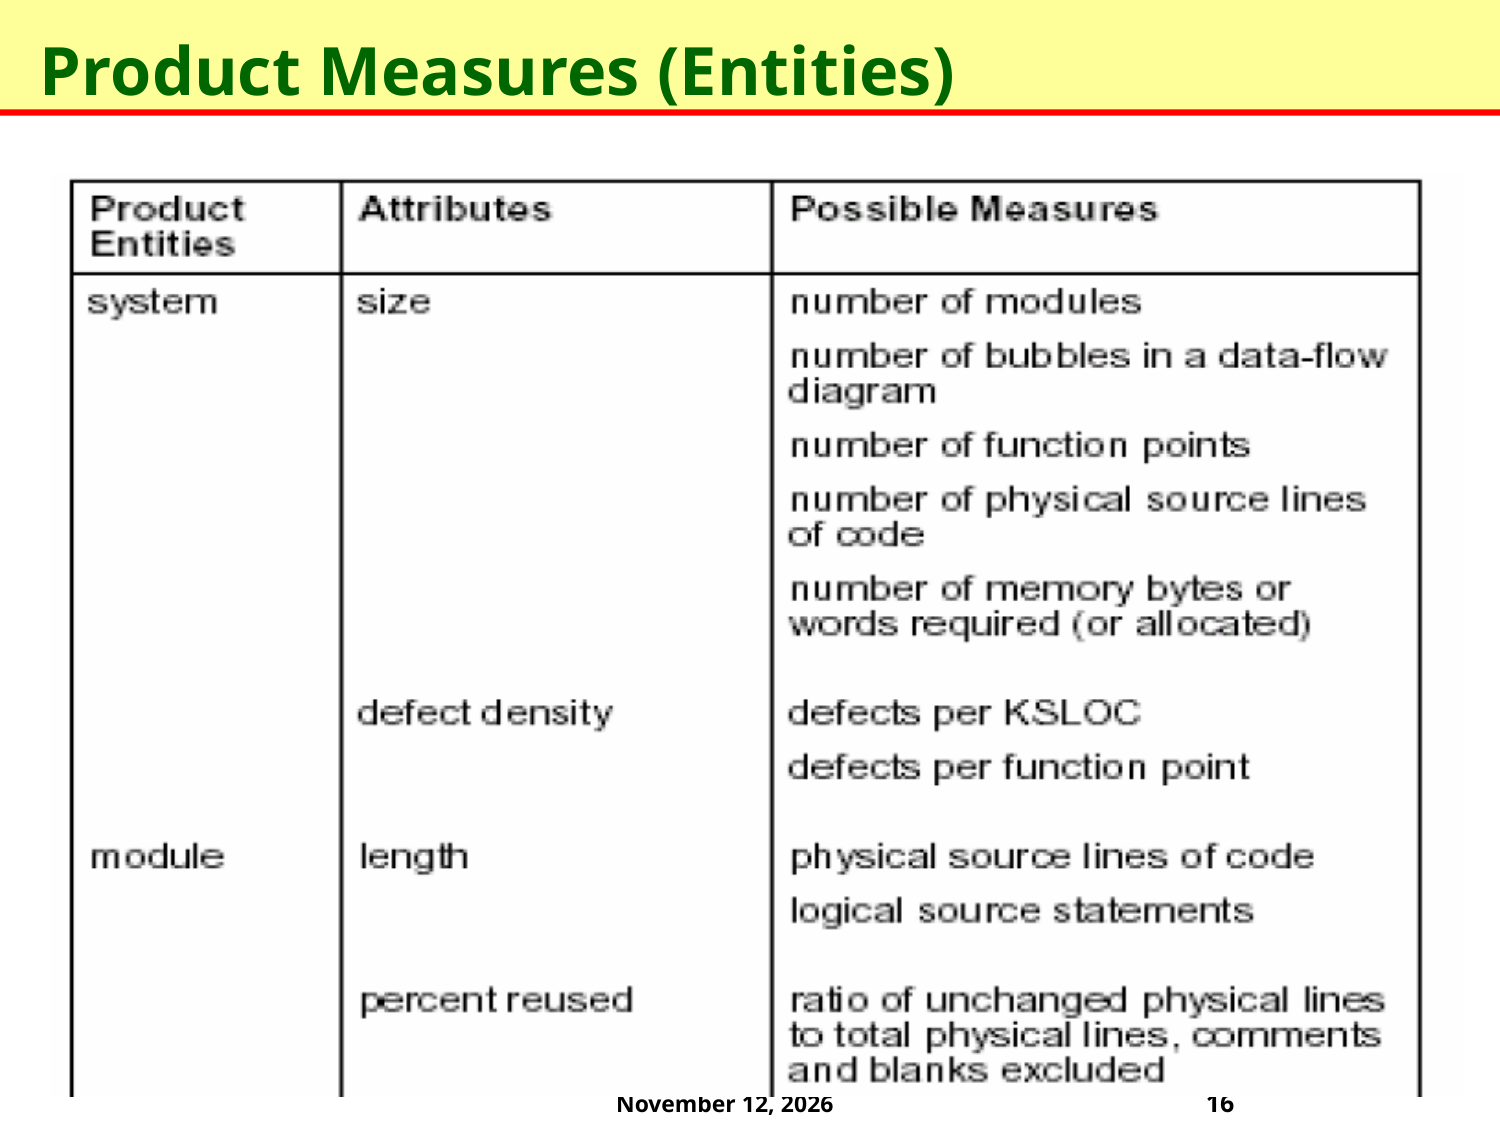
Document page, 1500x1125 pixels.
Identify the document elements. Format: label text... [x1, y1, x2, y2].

slide_number 16 [912, 1105, 1262, 1113]
title Product Measures (Entities) [24, 0, 1426, 138]
picture [49, 174, 1463, 1097]
